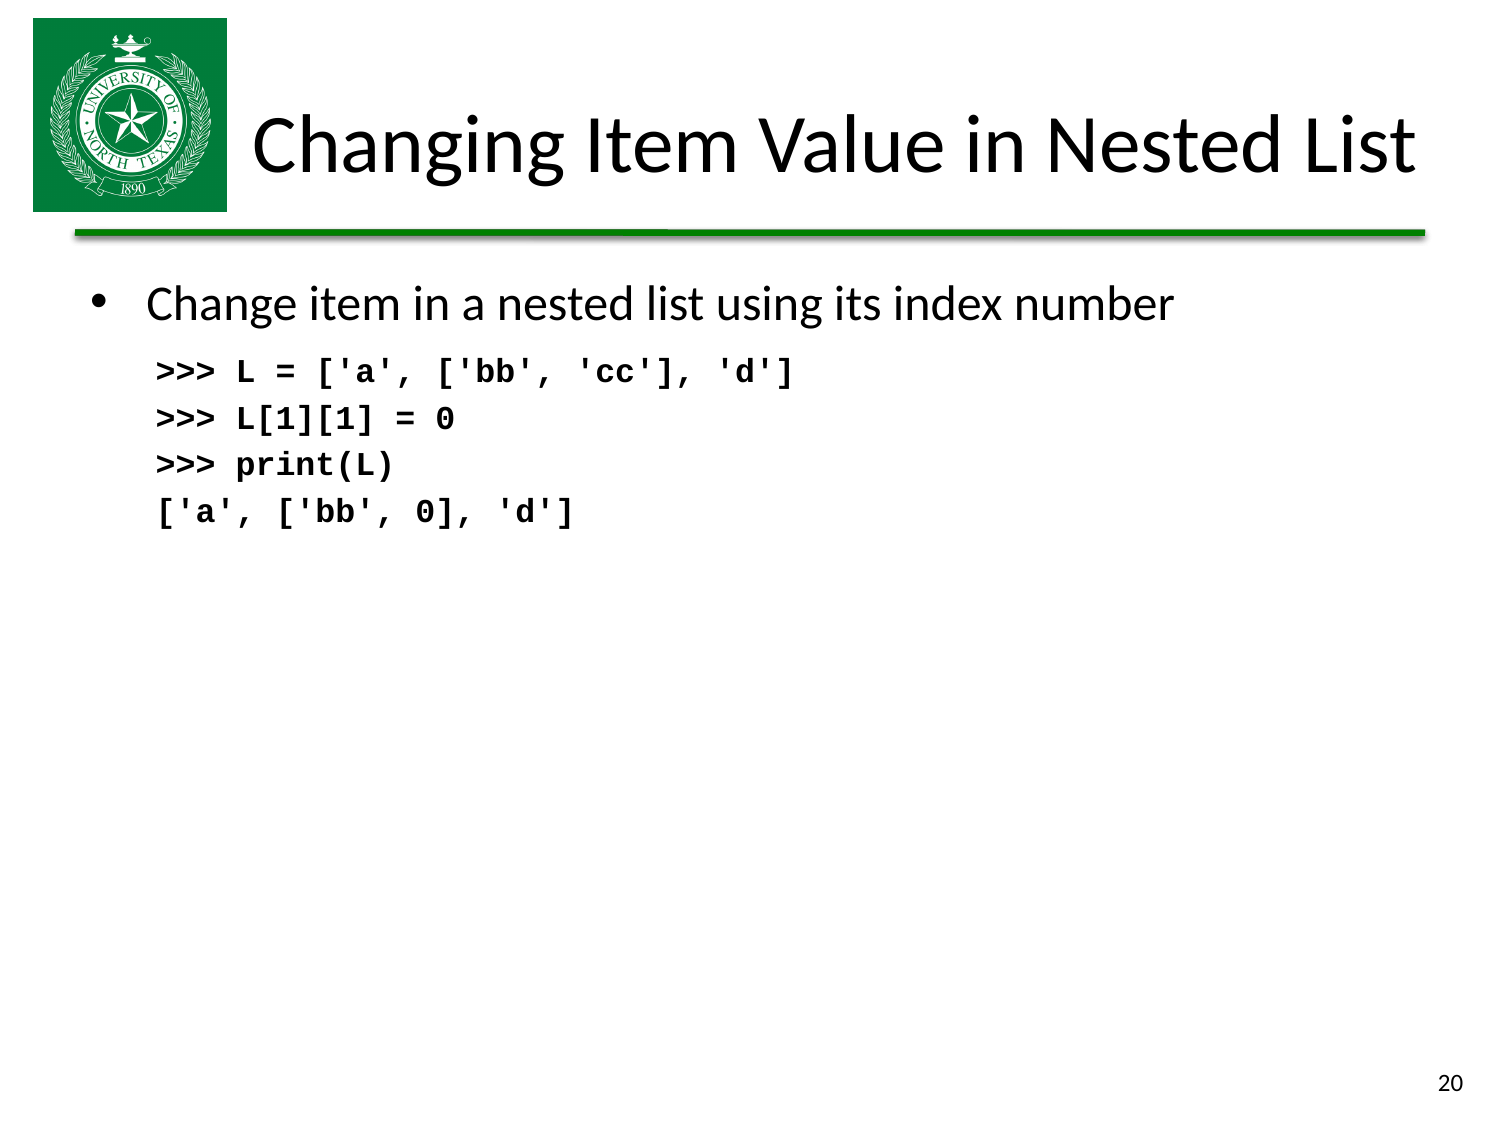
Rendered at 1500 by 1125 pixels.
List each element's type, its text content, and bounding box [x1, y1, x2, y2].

picture [33, 17, 228, 212]
list Change item in a nested list using its index number >>> L = ['a', ['bb', 'cc'], 'd'] >>> L[1][1] = 0 >>> print(L) ['a', ['bb', 0], 'd'] [75, 262, 1451, 1052]
title Changing Item Value in Nested List [237, 45, 1479, 233]
slide_number 20 [1418, 1051, 1479, 1112]
